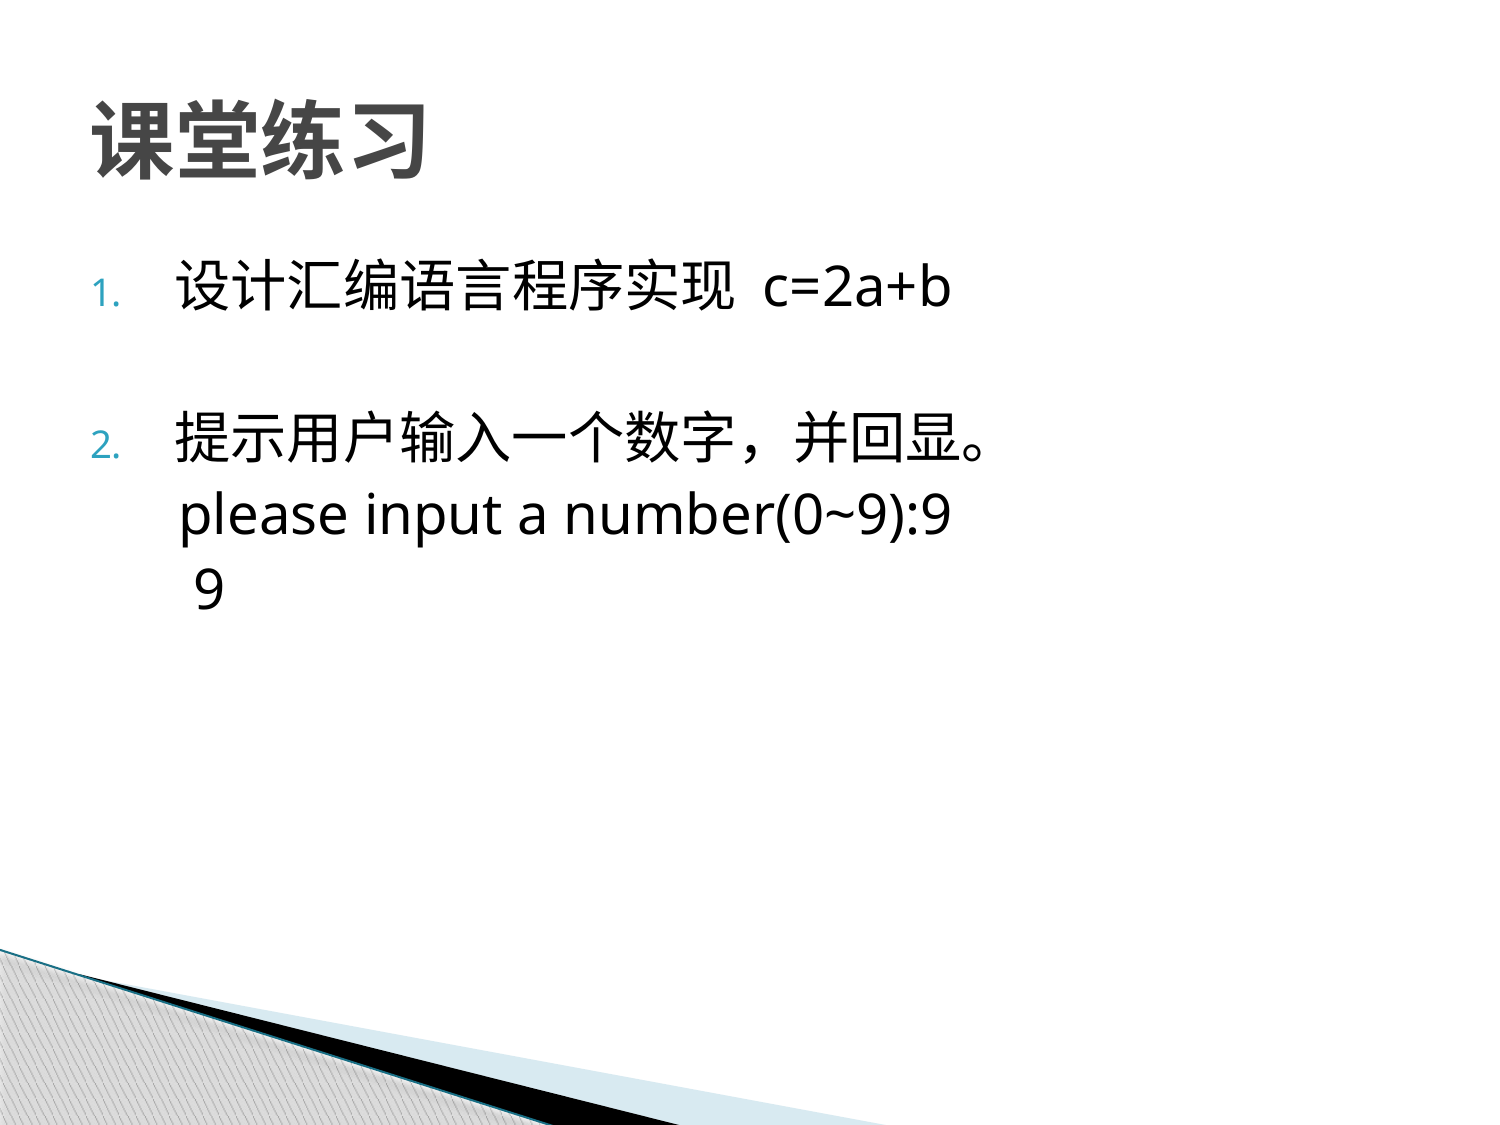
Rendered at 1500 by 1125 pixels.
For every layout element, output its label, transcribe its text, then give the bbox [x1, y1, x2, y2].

title 课堂练习 [75, 45, 1425, 233]
list 设计汇编语言程序实现 c=2a+b 提示用户输入一个数字，并回显。 please input a number(0~9):9 9 [75, 242, 1425, 986]
